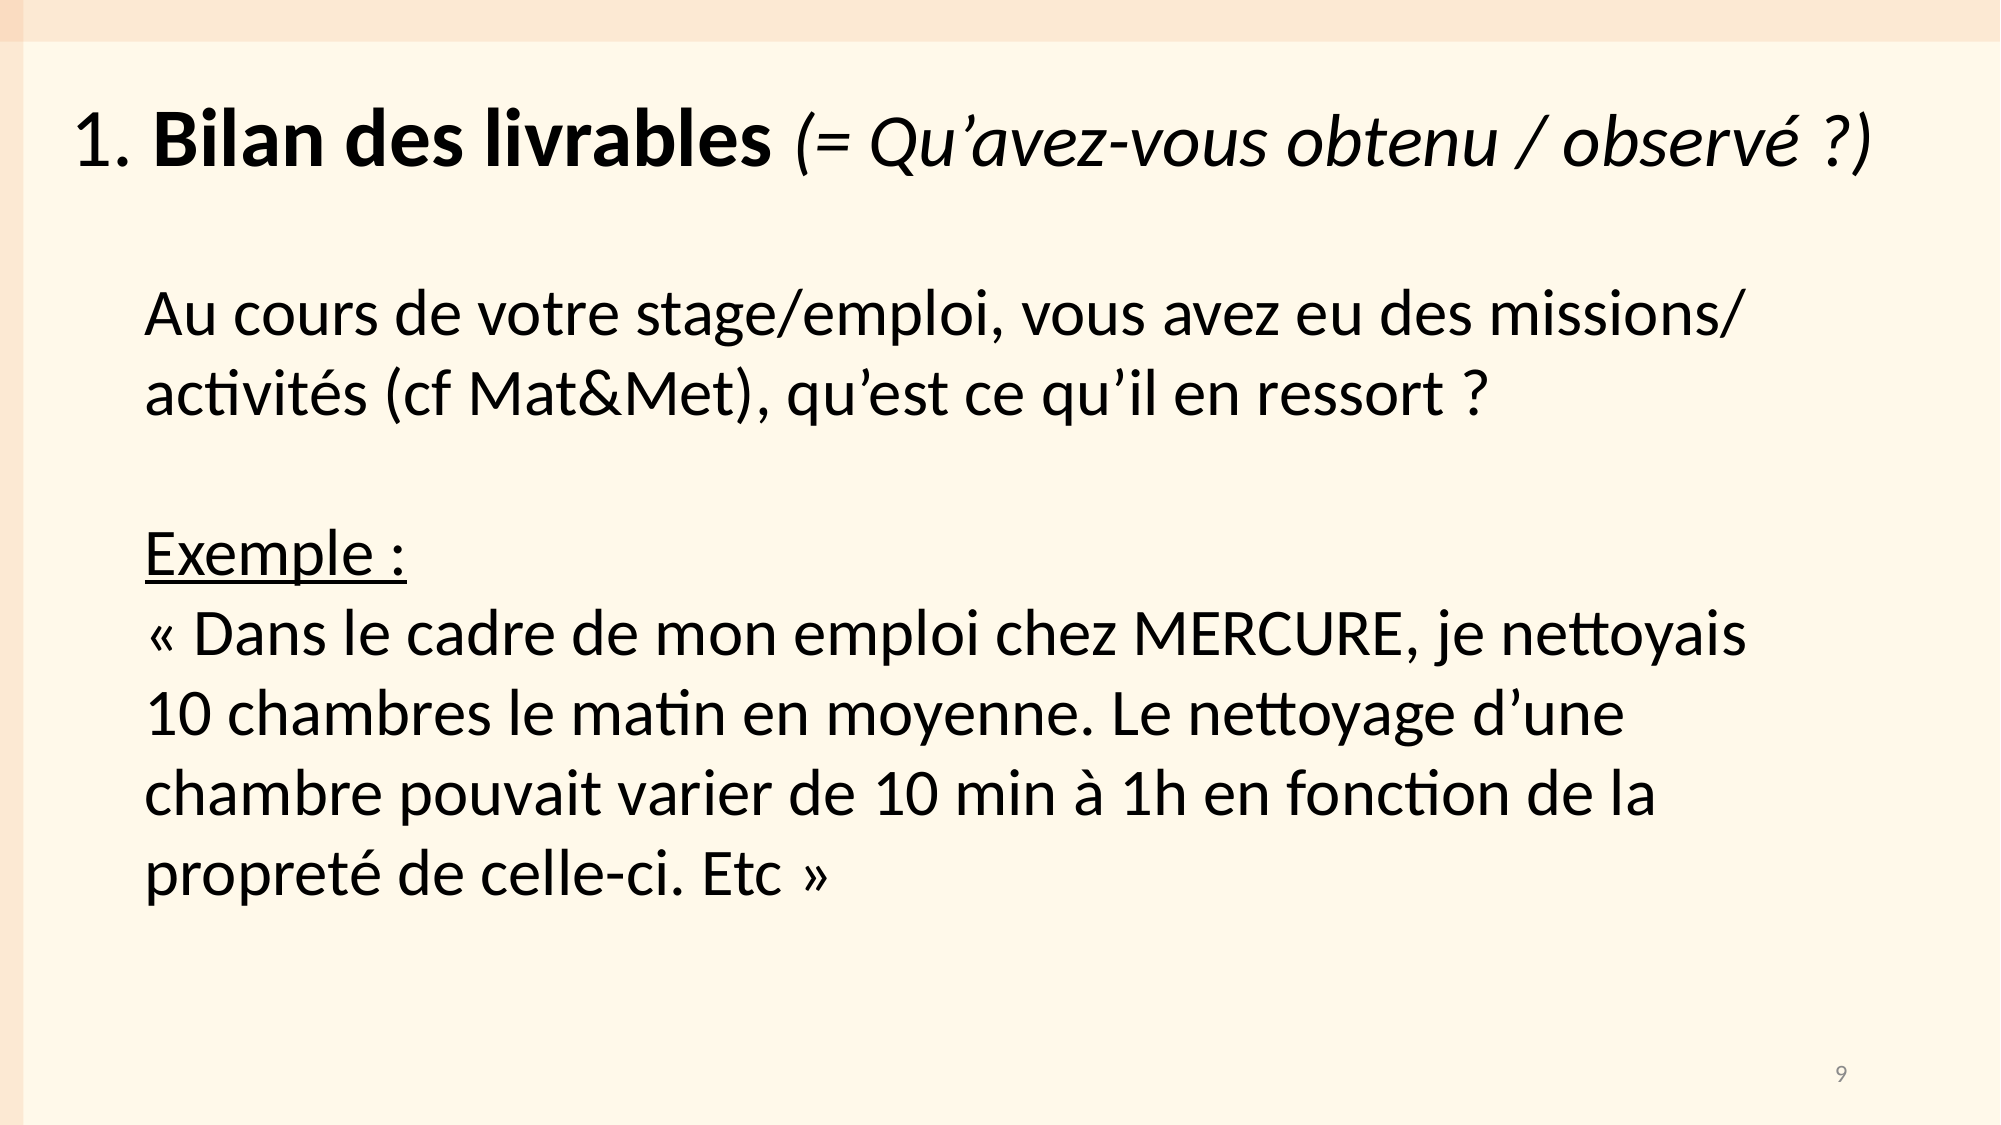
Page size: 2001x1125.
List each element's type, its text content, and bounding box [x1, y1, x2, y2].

text_box Au cours de votre stage/emploi, vous avez eu des missions/ activités (cf Mat&Met), qu’est ce qu’il en ressort ? Exemple : « Dans le cadre de mon emploi chez MERCURE, je nettoyais 10 chambres le matin en moyenne. Le nettoyage d’une chambre pouvait varier de 10 min à 1h en fonction de la propreté de celle-ci. Etc » [129, 261, 1816, 917]
slide_number 9 [1412, 1042, 1863, 1103]
text_box 1. Bilan des livrables (= Qu’avez-vous obtenu / observé ?) [55, 76, 1891, 191]
